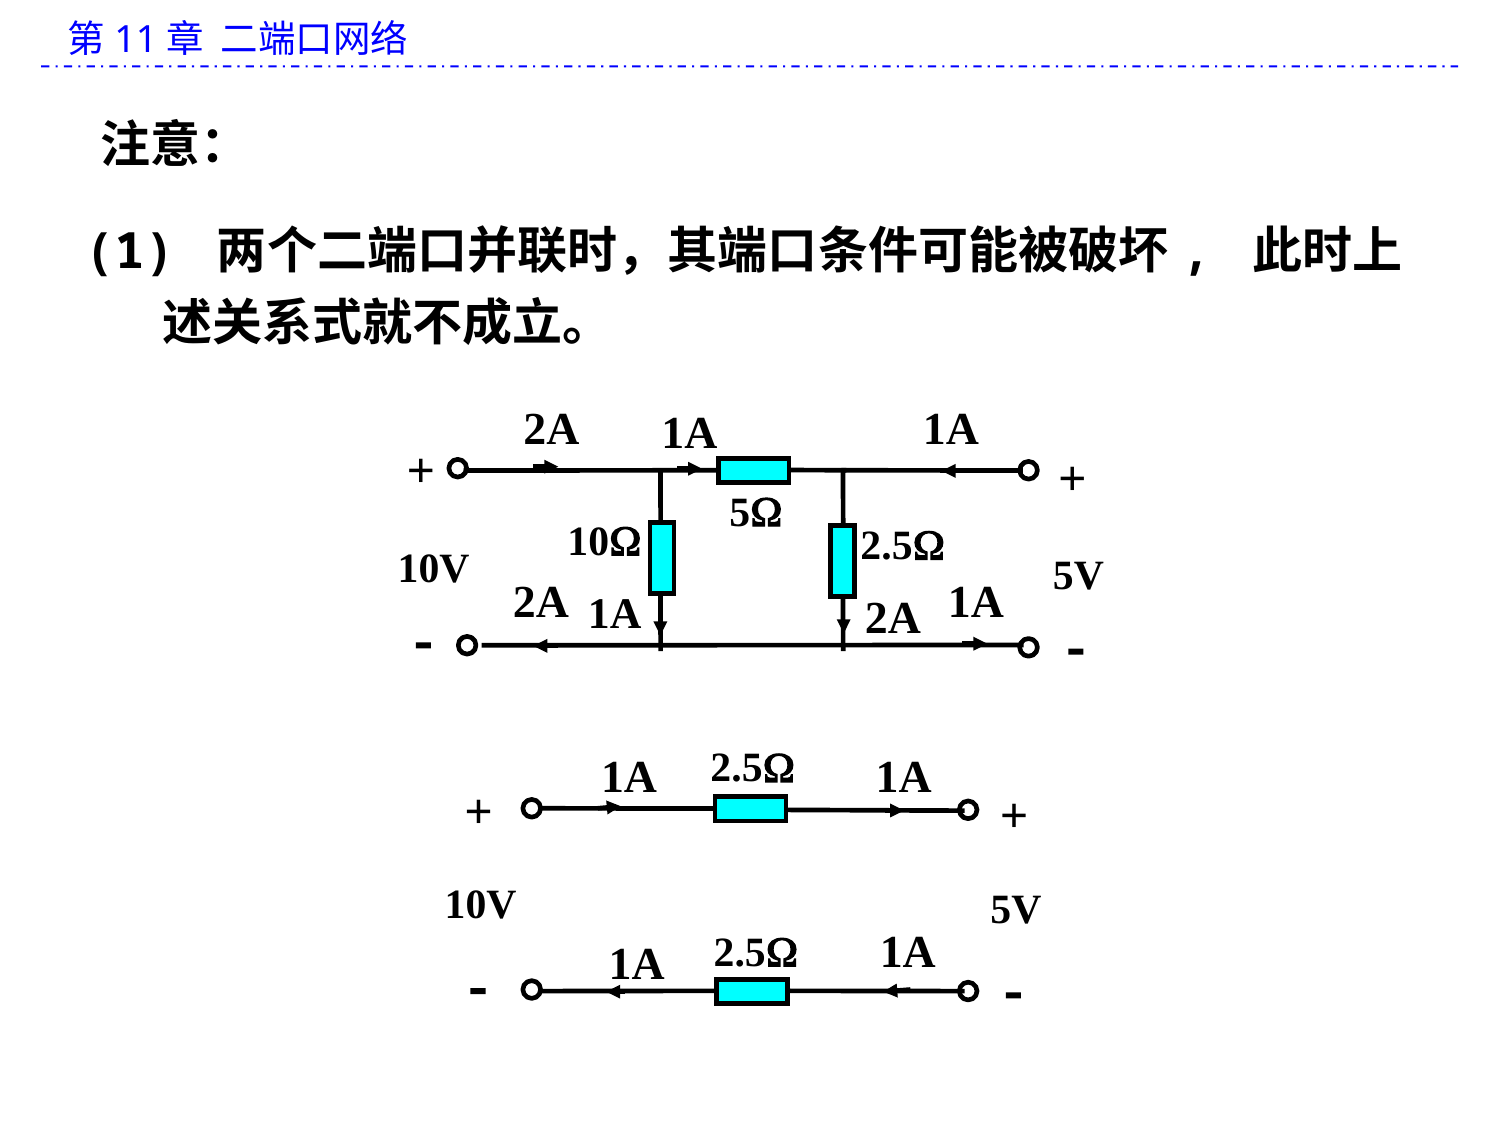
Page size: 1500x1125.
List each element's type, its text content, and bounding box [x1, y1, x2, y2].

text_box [444, 739, 1044, 1028]
text_box (1) 两个二端口并联时，其端口条件可能被破坏, 此时上述关系式就不成立。 [69, 198, 1418, 358]
text_box 注意： [85, 105, 266, 181]
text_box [391, 398, 1106, 684]
